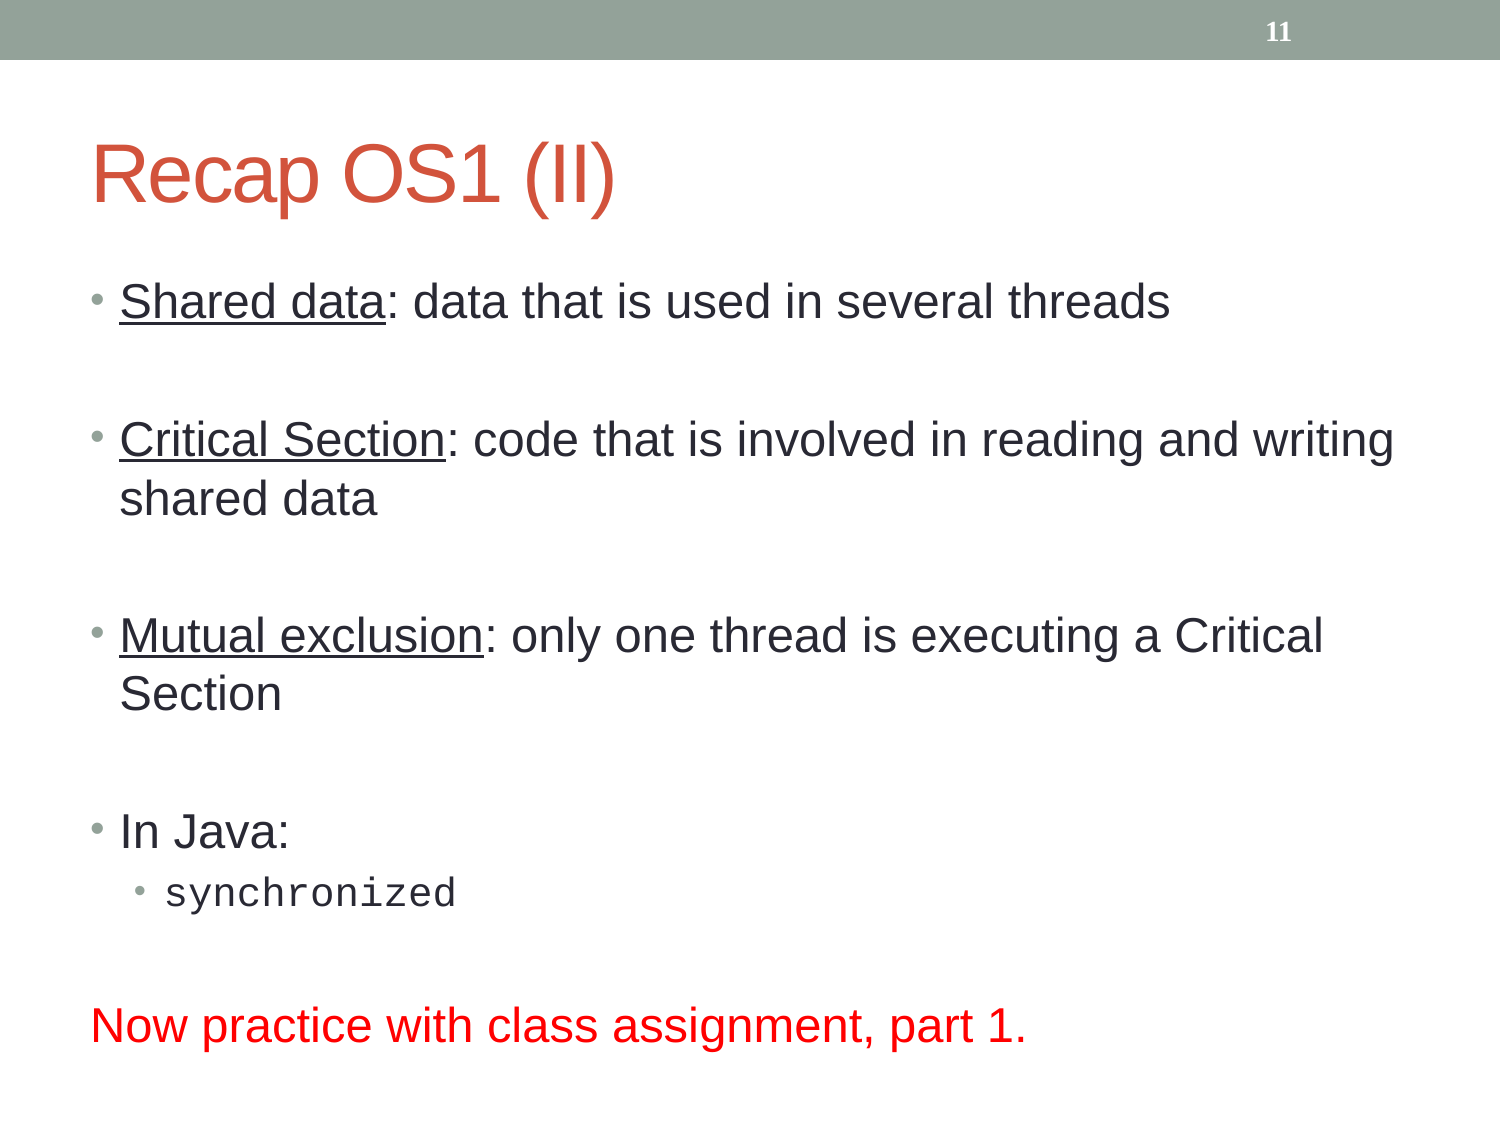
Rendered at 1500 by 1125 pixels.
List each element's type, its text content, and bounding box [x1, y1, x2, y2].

title Recap OS1 (II) [75, 87, 1425, 250]
slide_number 11 [1250, 3, 1425, 57]
list Shared data: data that is used in several threads Critical Section: code that is involved in reading and writing shared data Mutual exclusion: only one thread is executing a Critical Section In Java: synchronized Now practice with class assignment, part 1. [75, 262, 1425, 1063]
